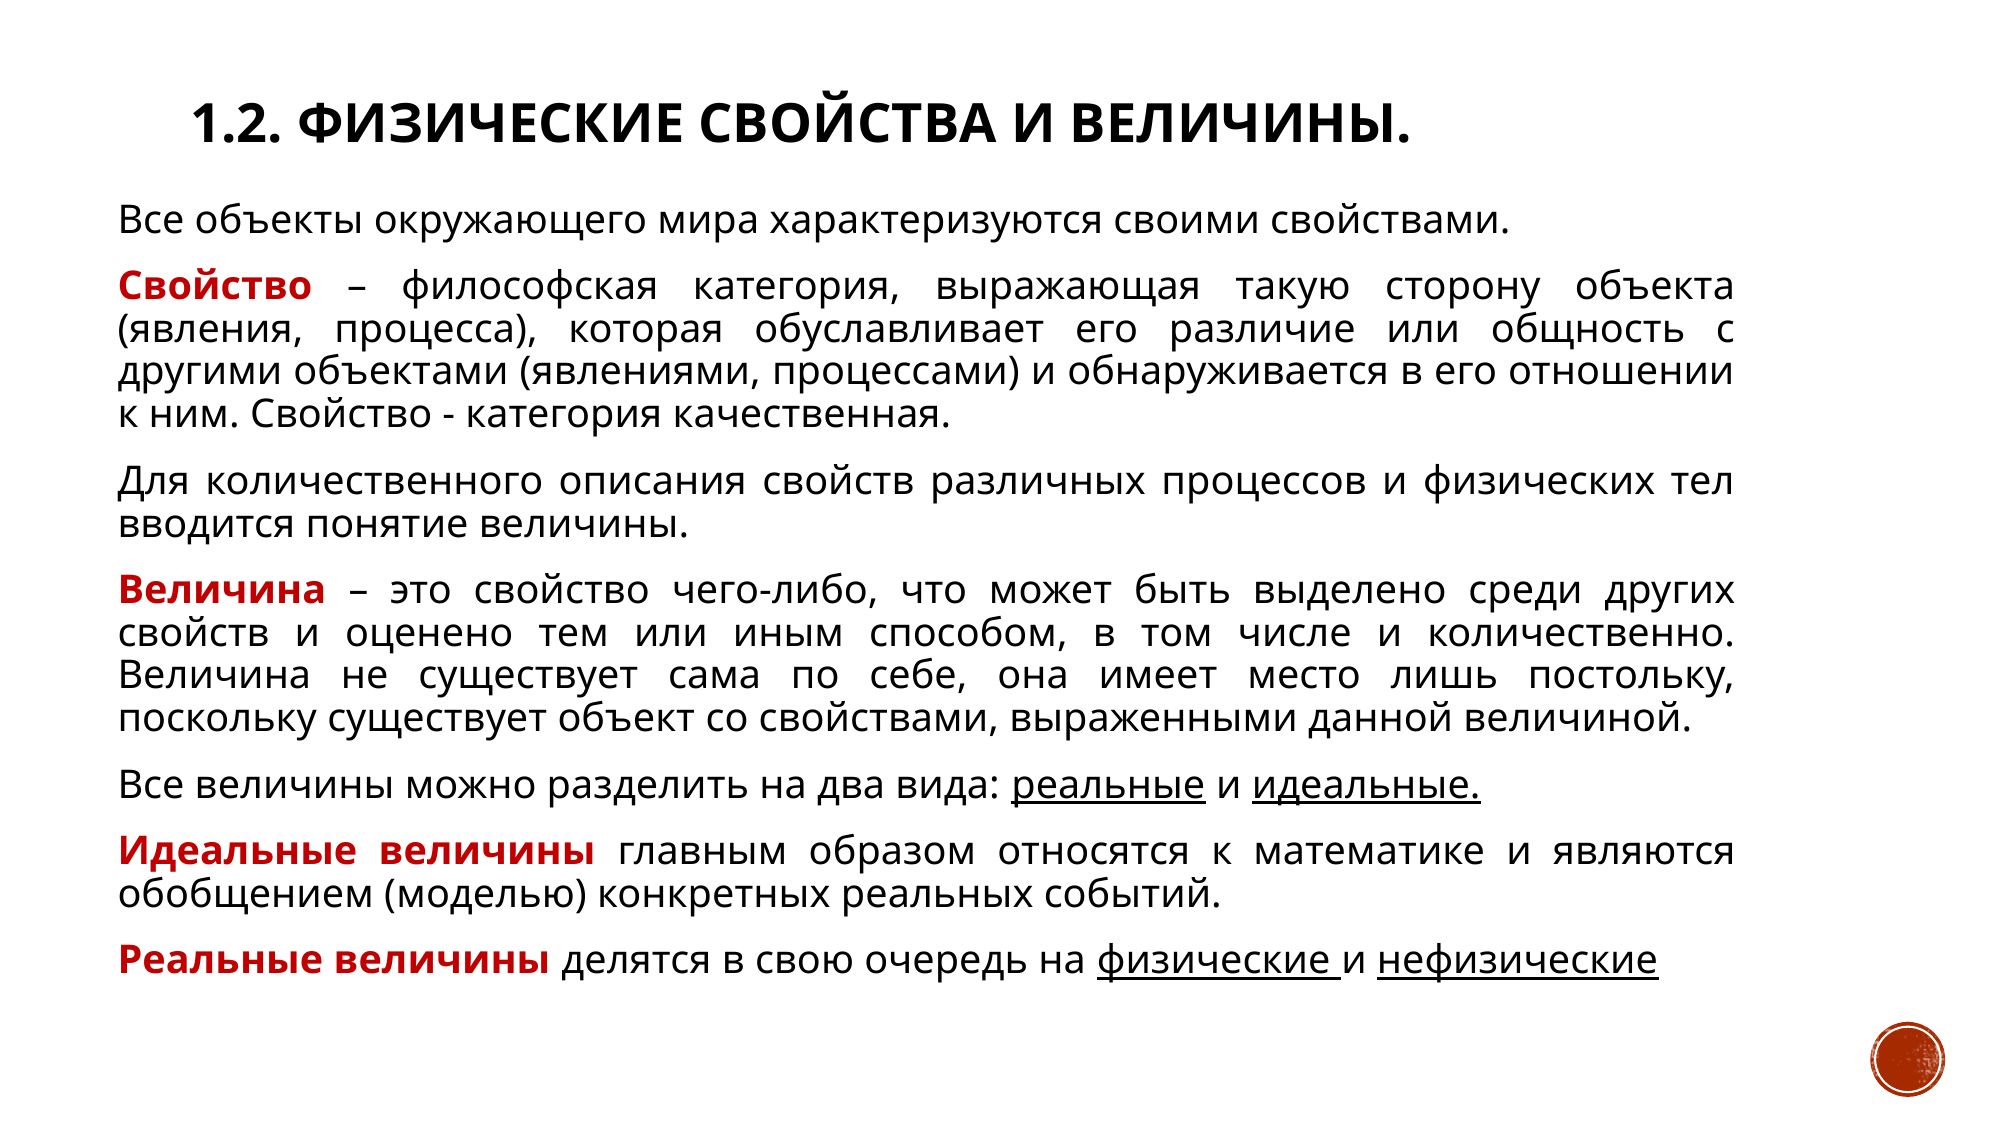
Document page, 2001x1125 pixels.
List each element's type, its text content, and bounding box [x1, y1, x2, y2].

title 1.2. Физические свойства и величины. [175, 84, 1826, 166]
list Все объекты окружающего мира характеризуются своими свойствами. Свойство – философская категория, выражающая такую сторону объекта (явления, процесса), которая обуславливает его различие или общность с другими объектами (явлениями, процессами) и обнаруживается в его отношении к ним. Свойство - категория качественная. Для количественного описания свойств различных процессов и физических тел вводится понятие величины. Величина – это свойство чего-либо, что может быть выделено среди других свойств и оценено тем или иным способом, в том числе и количественно. Величина не существует сама по себе, она имеет место лишь постольку, поскольку существует объект со свойствами, выраженными данной величиной. Все величины можно разделить на два вида: реальные и идеальные. Идеальные величины главным образом относятся к математике и являются обобщением (моделью) конкретных реальных событий. Реальные величины делятся в свою очередь на физические и нефизические [102, 191, 1753, 1005]
